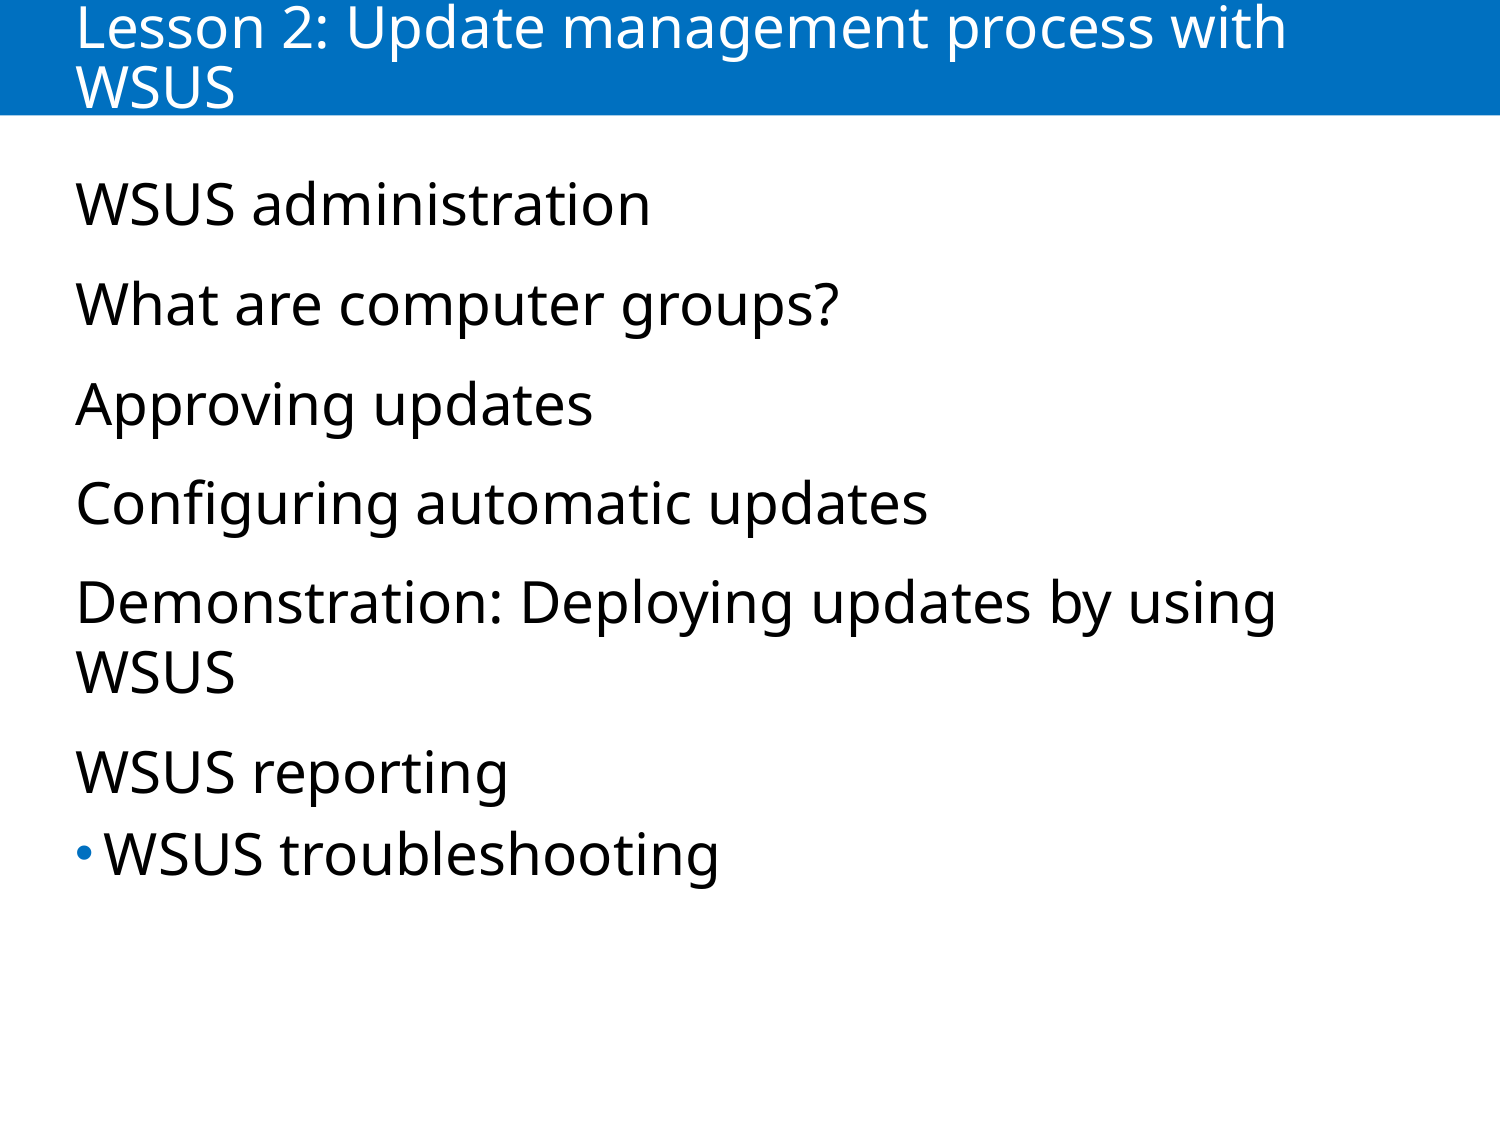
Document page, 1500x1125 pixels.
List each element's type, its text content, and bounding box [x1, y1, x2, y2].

title Lesson 2: Update management process with WSUS [75, 0, 1408, 122]
list WSUS administration What are computer groups? Approving updates Configuring automatic updates Demonstration: Deploying updates by using WSUS WSUS reporting WSUS troubleshooting [74, 167, 1436, 1013]
